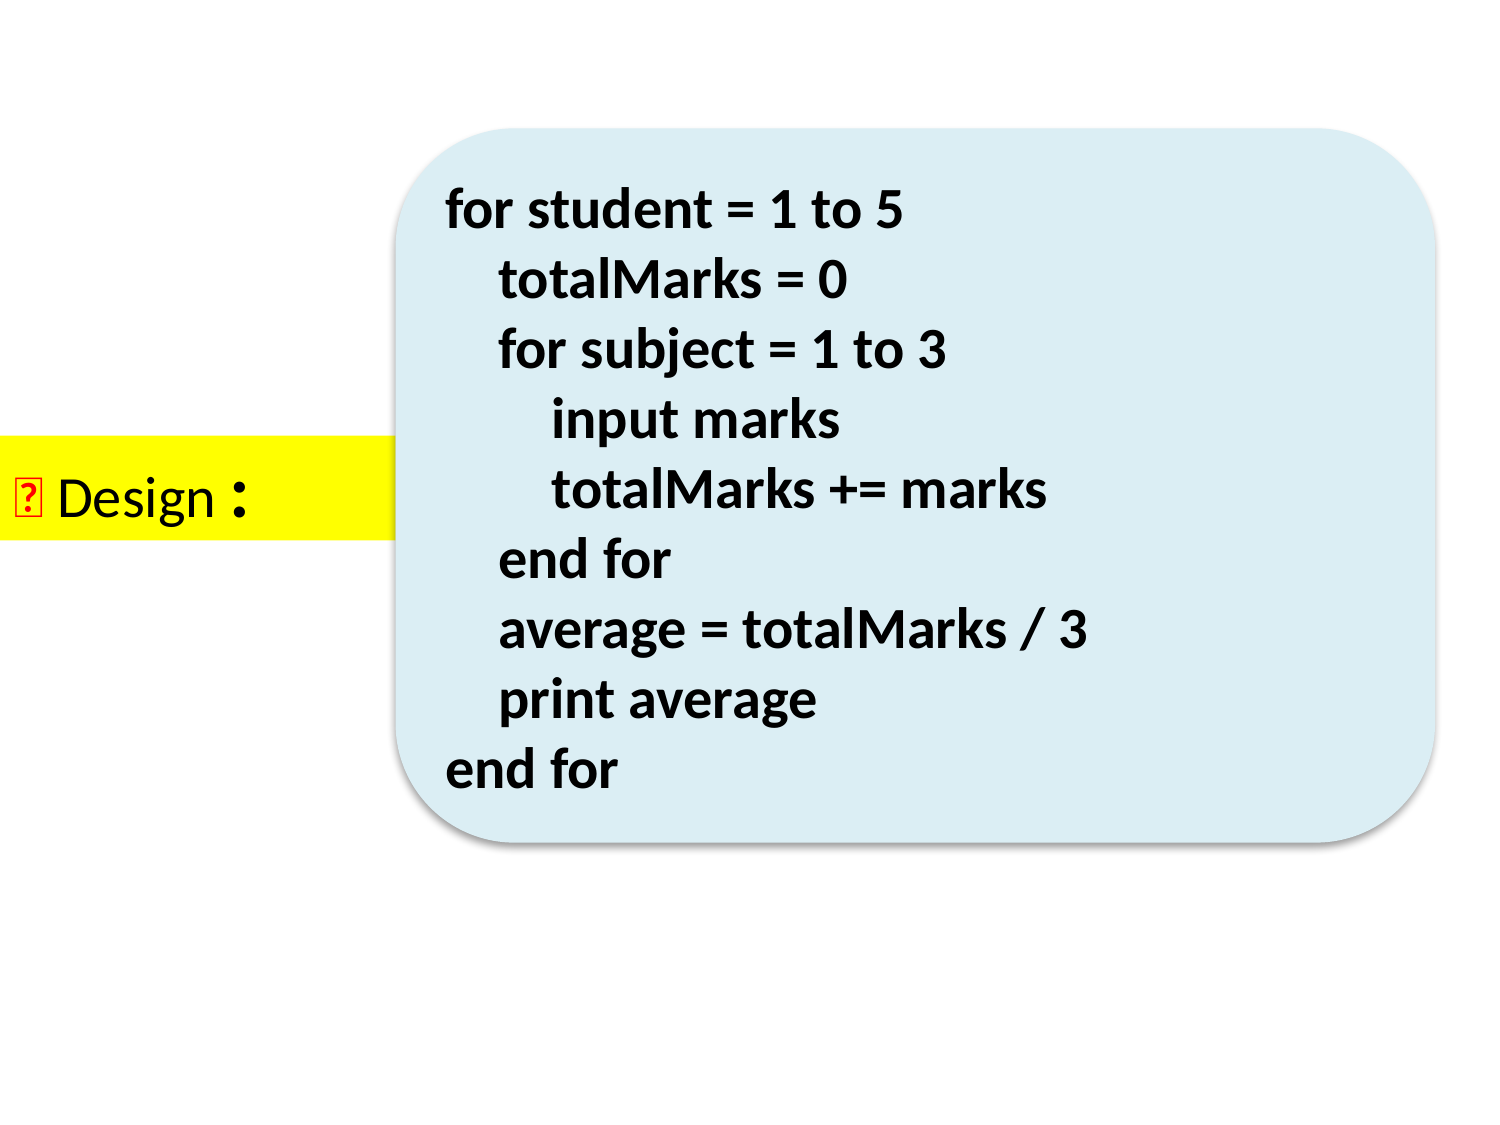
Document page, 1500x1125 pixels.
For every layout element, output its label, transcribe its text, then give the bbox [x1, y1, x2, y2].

text_box 🔧 Design : [0, 435, 389, 541]
text_box for student = 1 to 5 totalMarks = 0 for subject = 1 to 3 input marks totalMarks += marks end for average = totalMarks / 3 print average end for [395, 128, 1436, 843]
